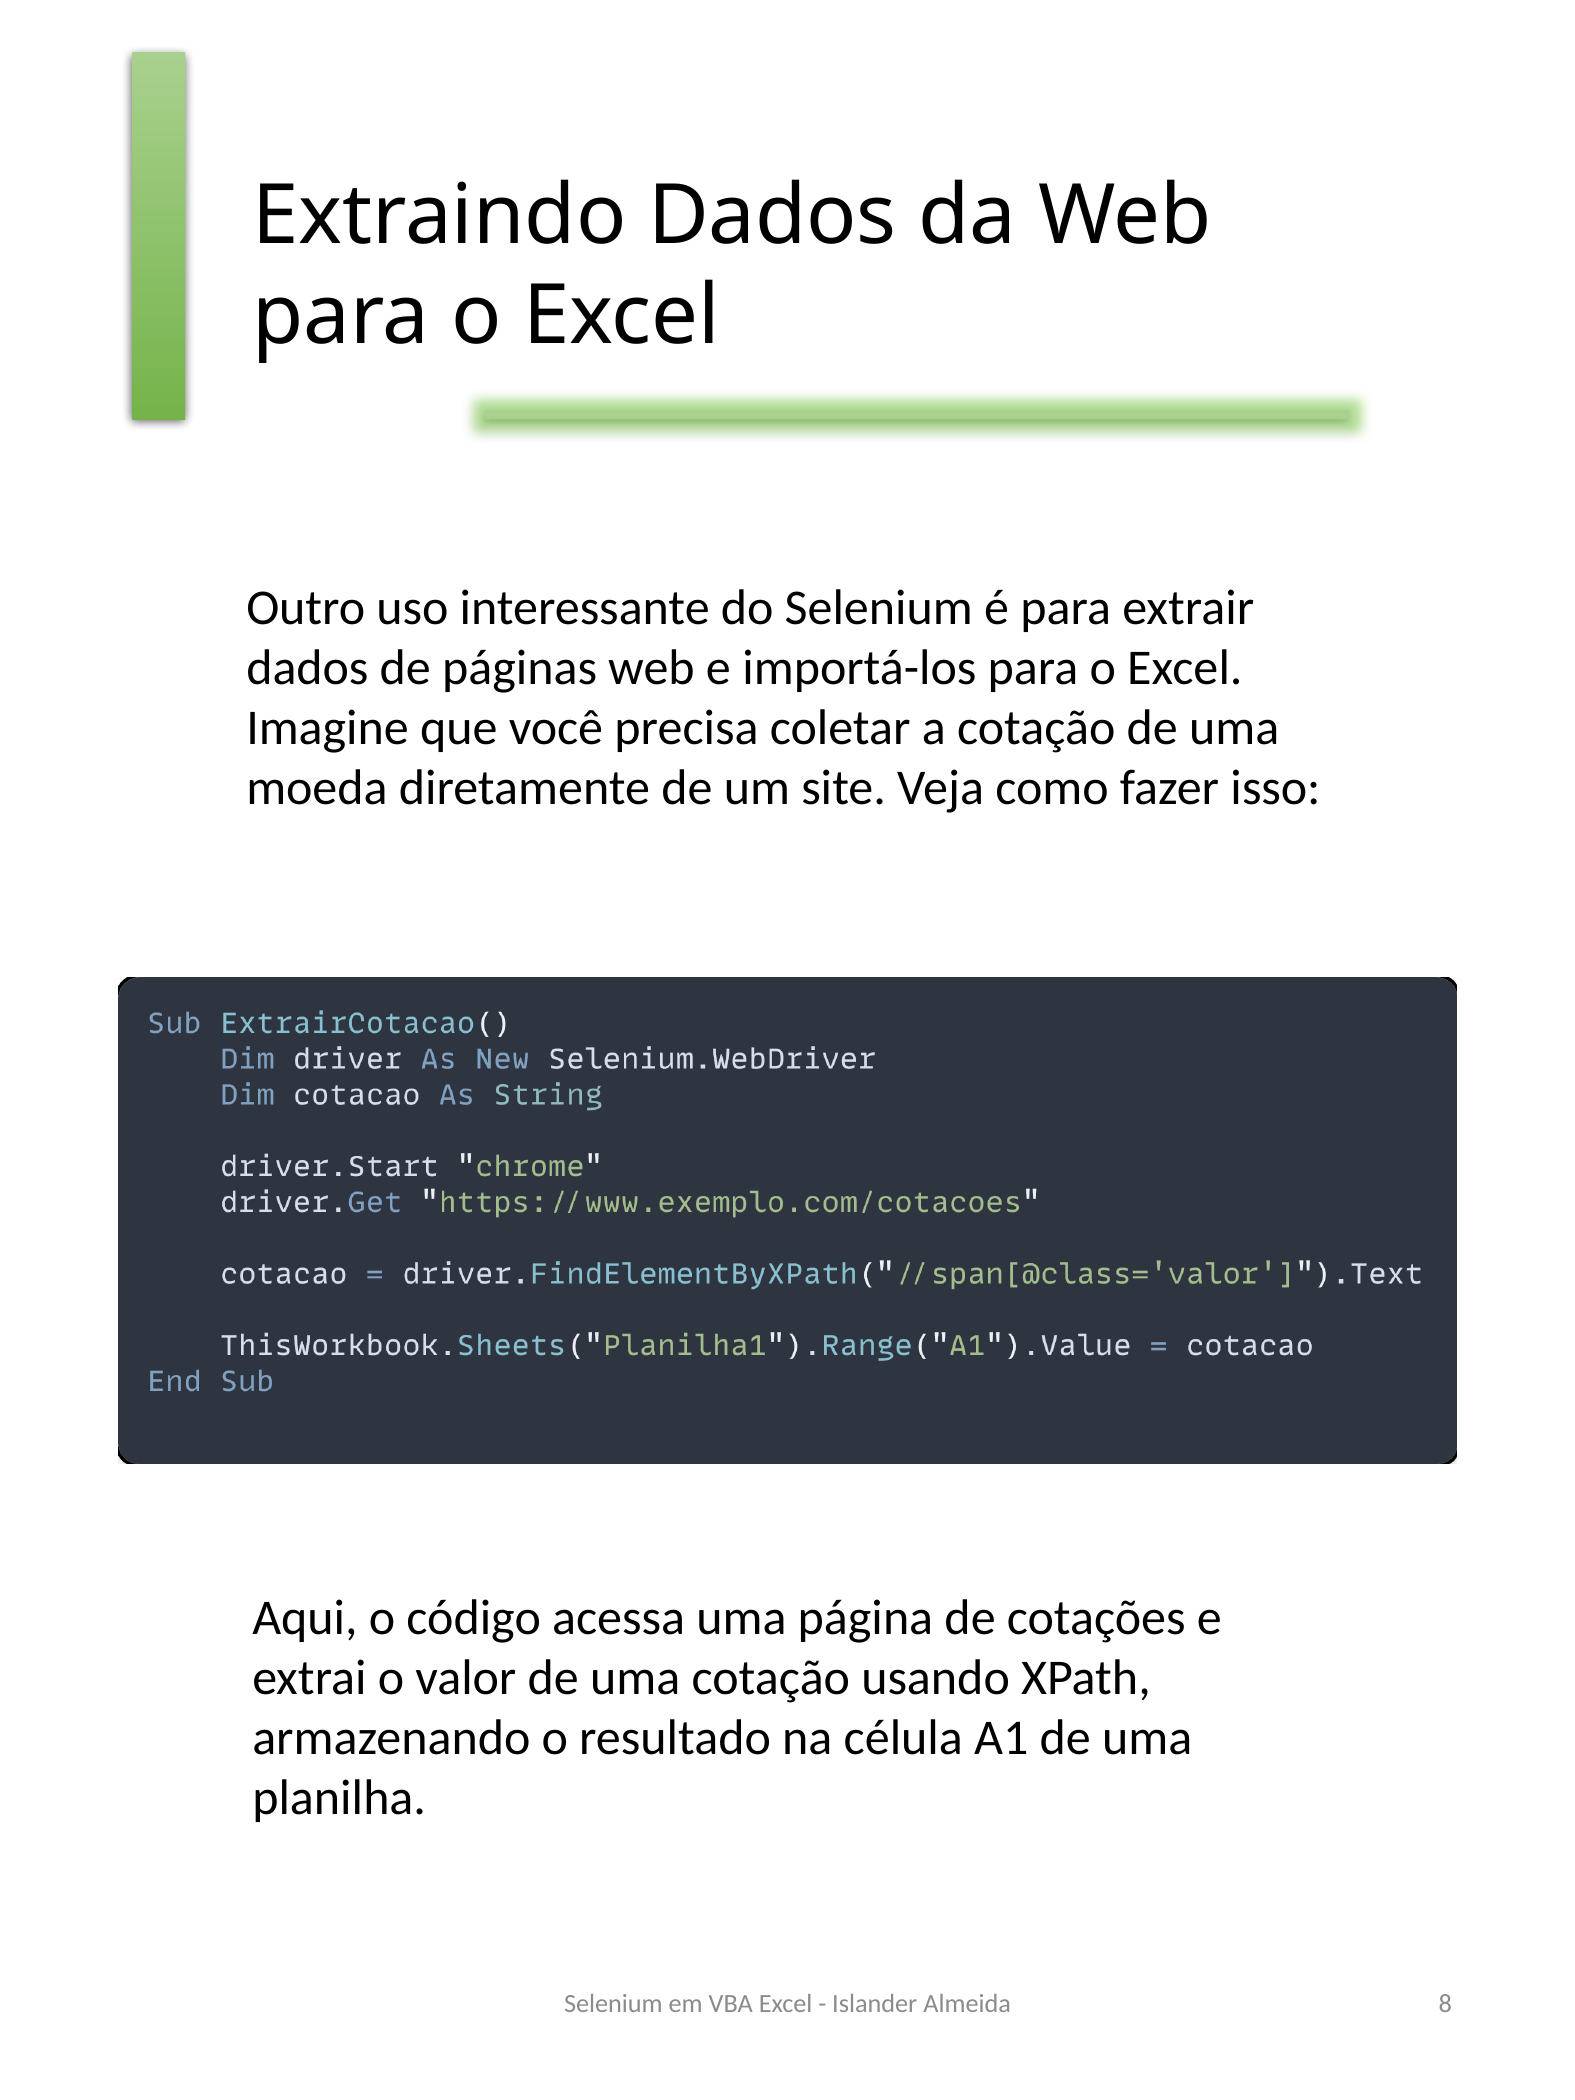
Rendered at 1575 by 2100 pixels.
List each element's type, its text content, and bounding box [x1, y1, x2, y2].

text_box Extraindo Dados da Web para o Excel [237, 152, 1350, 368]
slide_number 8 [1112, 1946, 1467, 2059]
footer Selenium em VBA Excel - Islander Almeida [521, 1946, 1054, 2059]
text_box [132, 52, 186, 420]
picture [118, 977, 1457, 1464]
text_box Outro uso interessante do Selenium é para extrair dados de páginas web e importá-los para o Excel. Imagine que você precisa coletar a cotação de uma moeda diretamente de um site. Veja como fazer isso: [231, 567, 1344, 822]
text_box Aqui, o código acessa uma página de cotações e extrai o valor de uma cotação usando XPath, armazenando o resultado na célula A1 de uma planilha. [237, 1577, 1350, 1833]
text_box [484, 409, 1350, 420]
